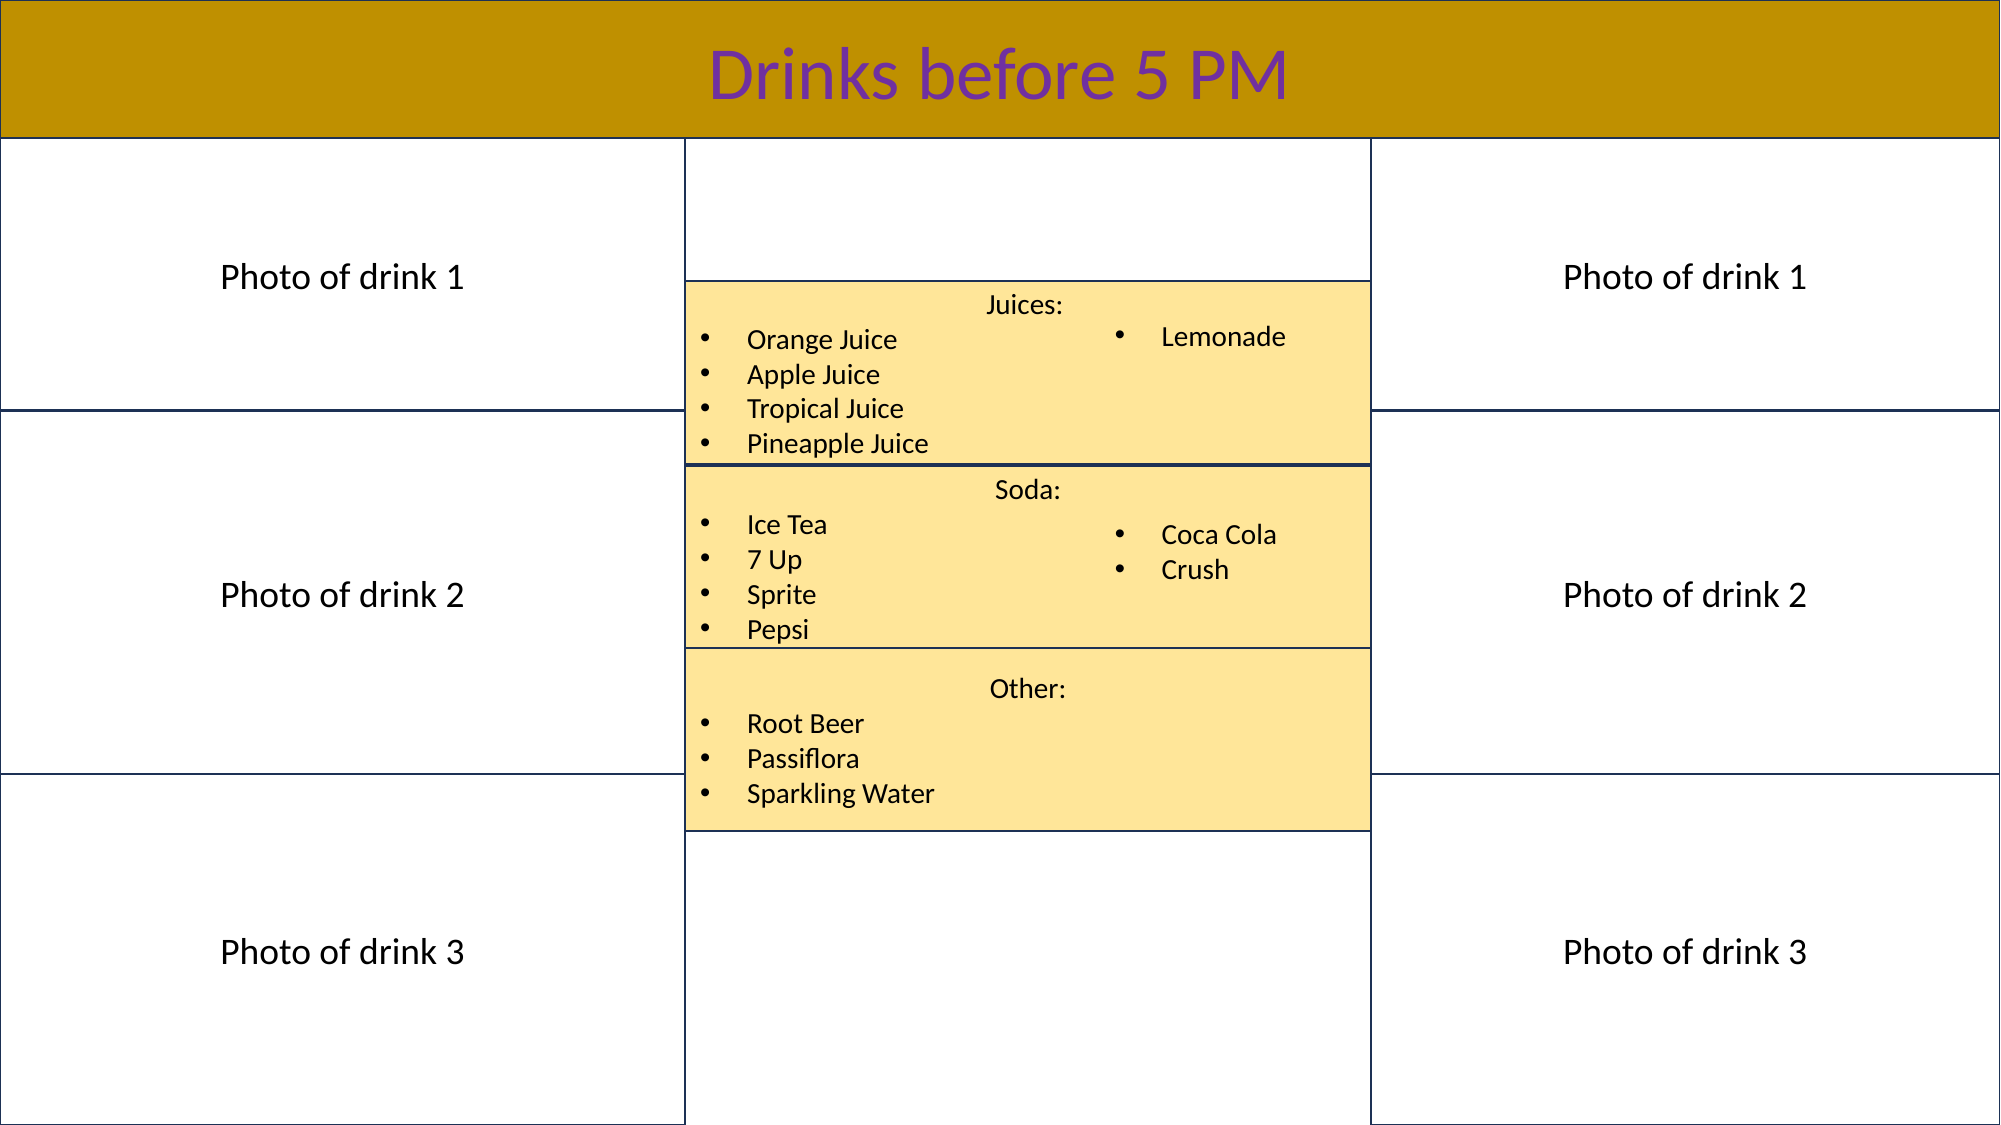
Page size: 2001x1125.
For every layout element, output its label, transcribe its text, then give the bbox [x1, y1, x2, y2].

text_box Drinks before 5 PM [0, 0, 2000, 139]
text_box Juices: Orange Juice Apple Juice Tropical Juice Pineapple Juice [684, 280, 1370, 465]
text_box Photo of drink 2 [1370, 410, 2000, 773]
text_box Photo of drink 1 [0, 137, 686, 410]
text_box Photo of drink 3 [0, 773, 686, 1125]
text_box Soda: Ice Tea 7 Up Sprite Pepsi [684, 465, 1372, 647]
text_box Photo of drink 1 [1370, 137, 2000, 410]
text_box Photo of drink 3 [1370, 773, 2000, 1125]
text_box Other: Root Beer Passiflora Sparkling Water [684, 647, 1372, 832]
text_box Lemonade [1099, 309, 1353, 360]
text_box Coca Cola Crush [1099, 508, 1353, 628]
text_box Photo of drink 2 [0, 410, 684, 773]
